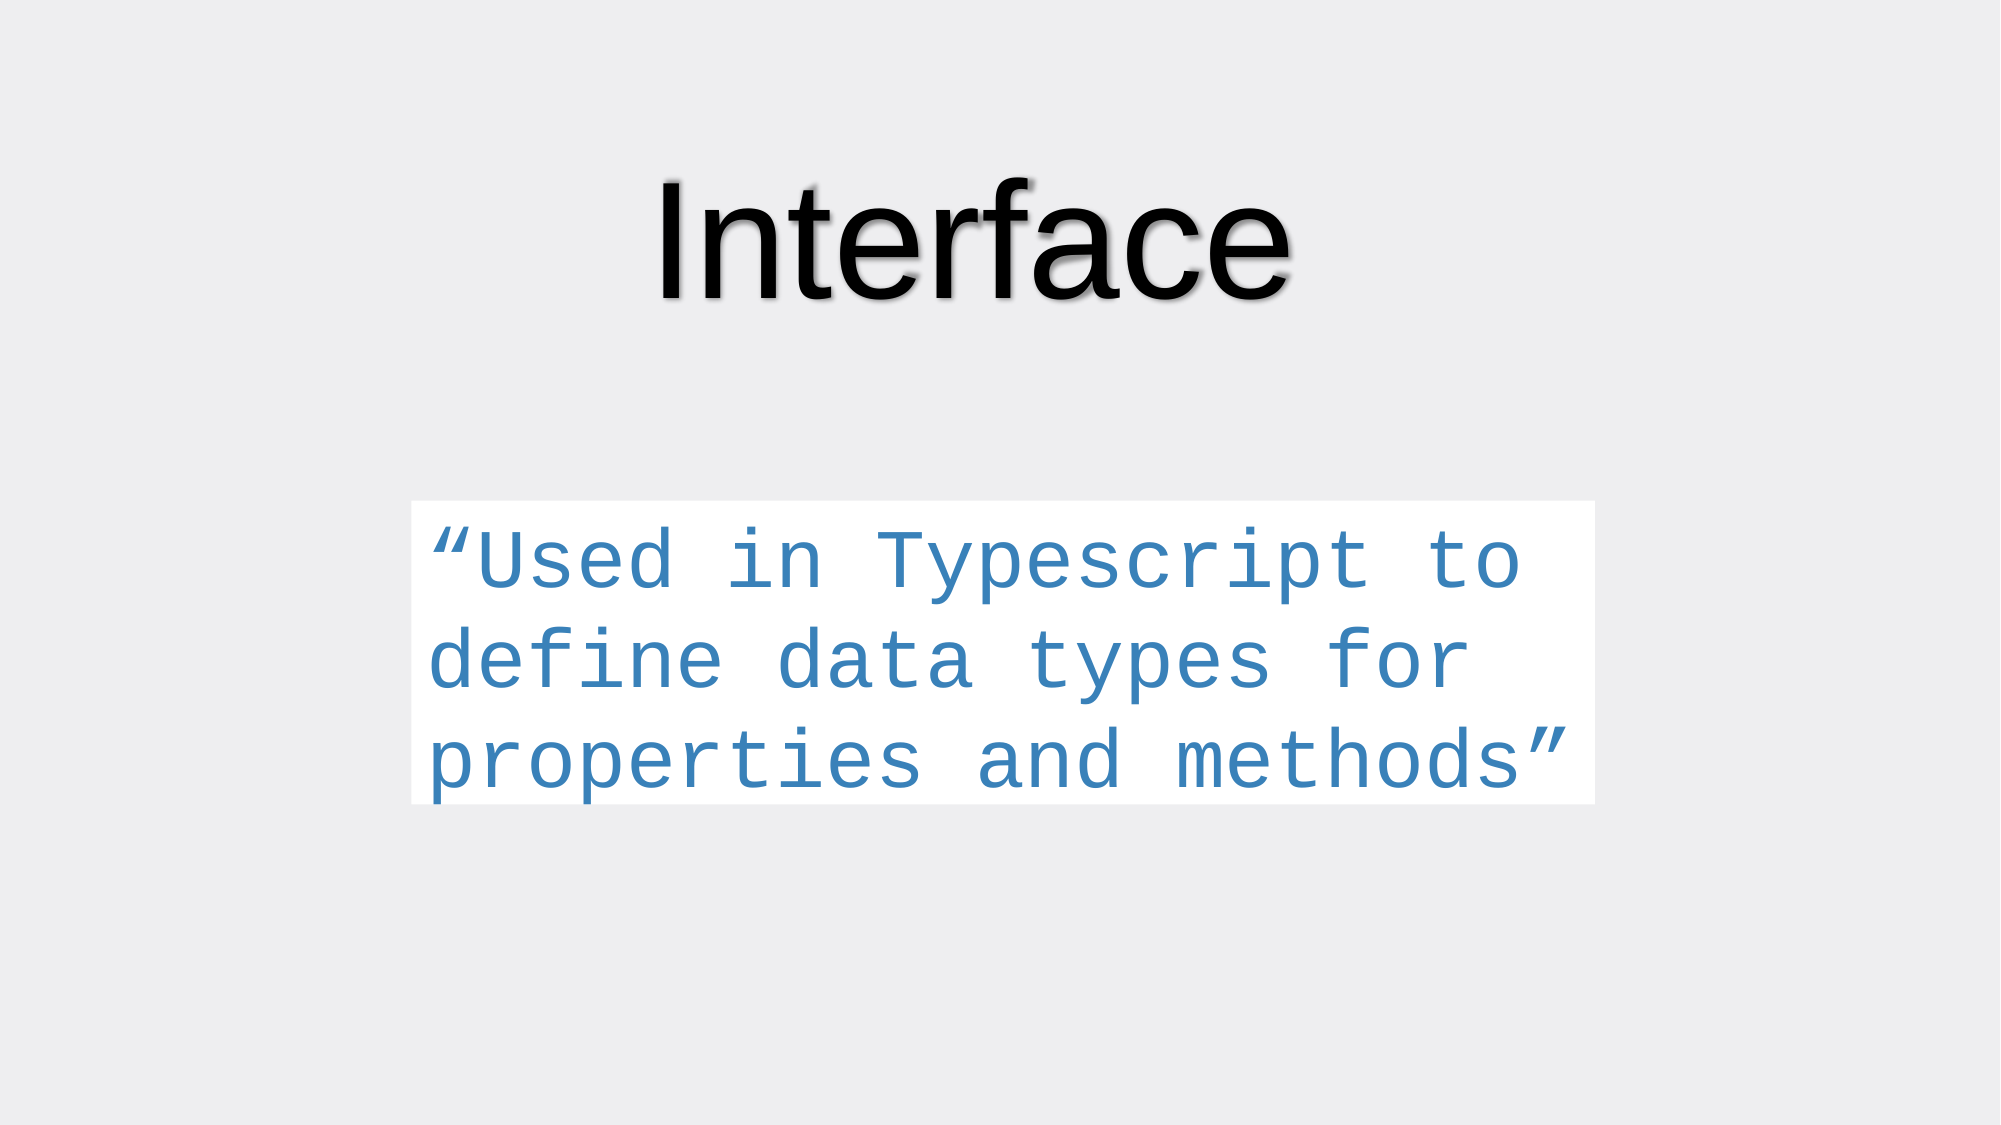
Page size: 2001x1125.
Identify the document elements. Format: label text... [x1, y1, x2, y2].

text_box Interface [646, 129, 1299, 332]
text_box “Used in Typescript to define data types for properties and methods” [411, 500, 1595, 805]
text_box [543, 81, 1406, 445]
